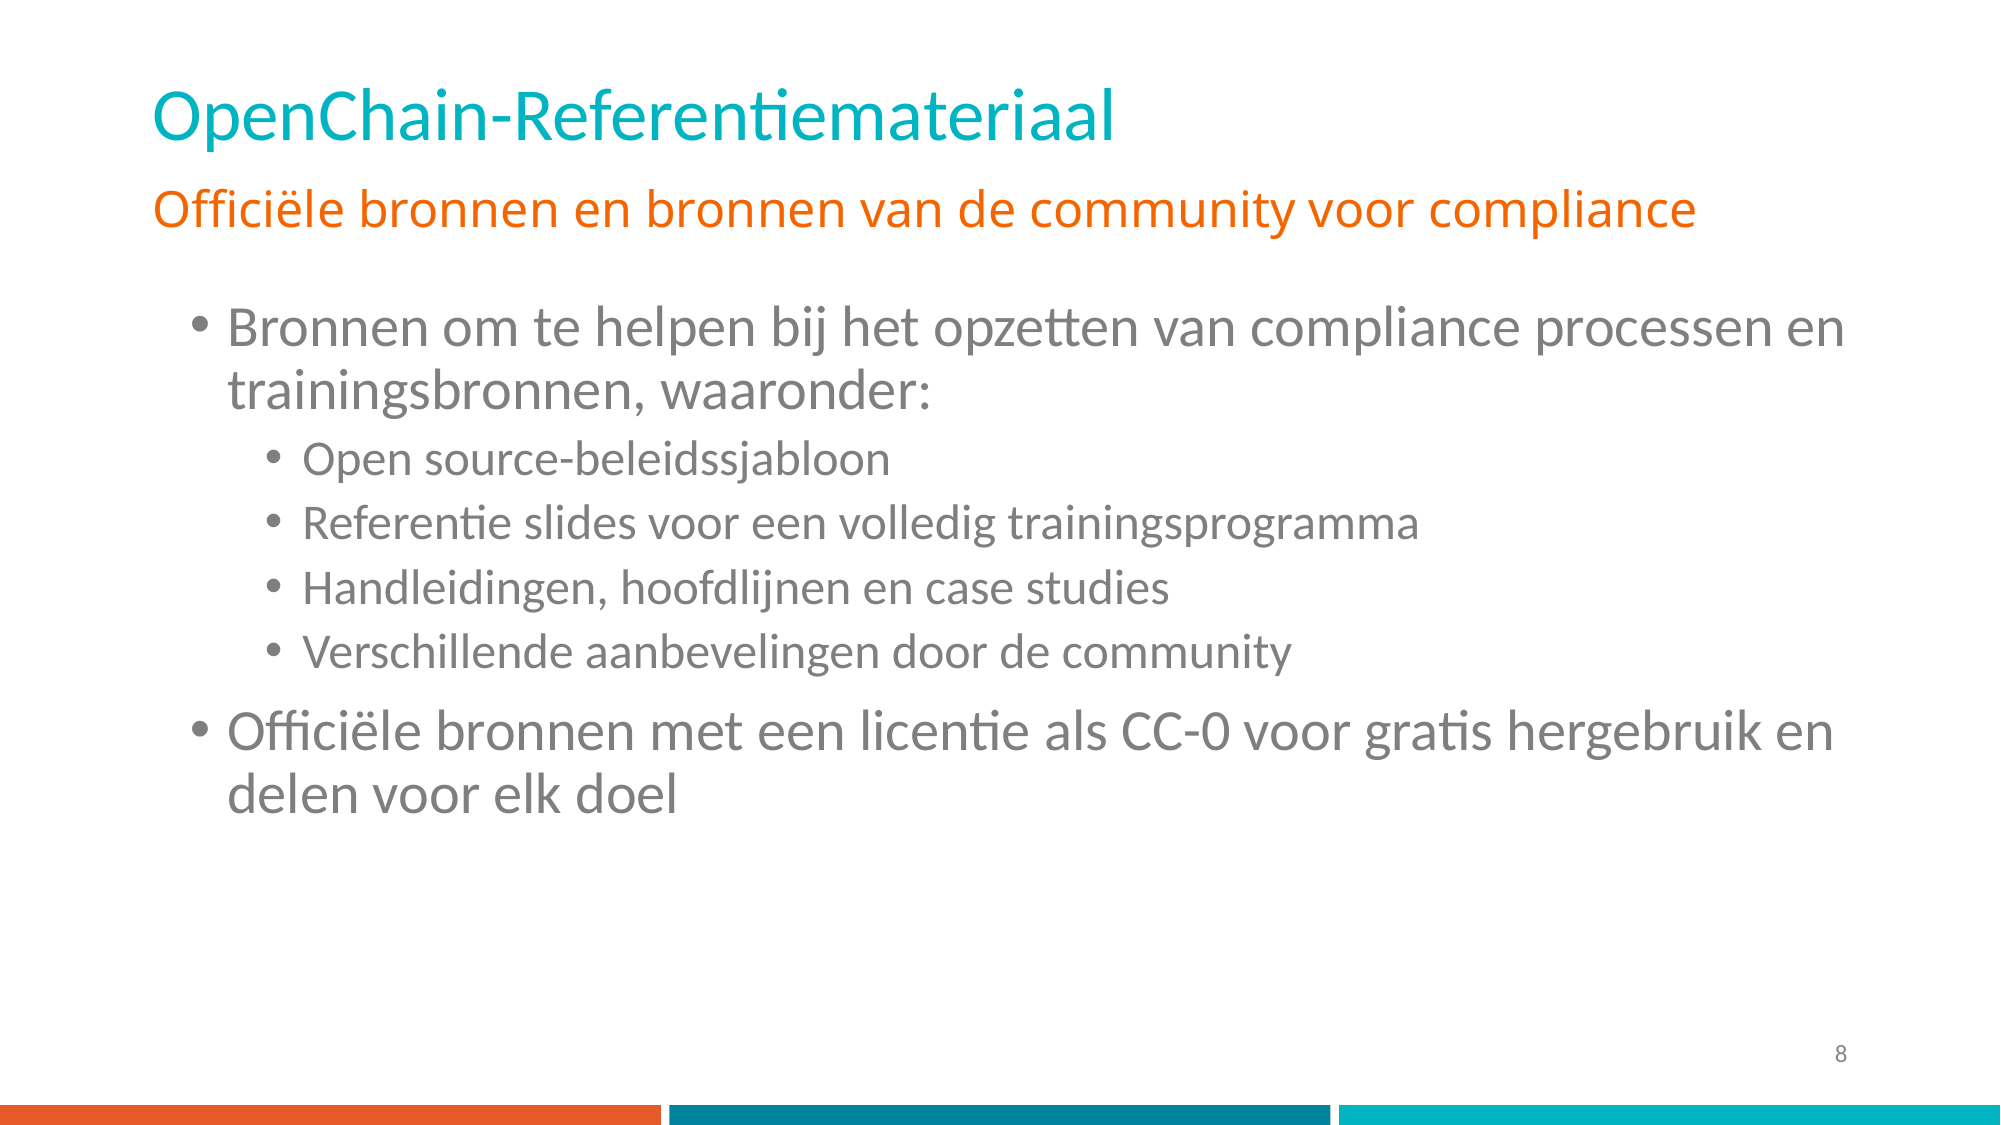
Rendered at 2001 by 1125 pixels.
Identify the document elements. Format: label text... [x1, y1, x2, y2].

slide_number 8 [1648, 1022, 1863, 1083]
title OpenChain-Referentiemateriaal [137, 59, 1863, 155]
text_box Officiële bronnen en bronnen van de community voor compliance [137, 155, 1863, 268]
list Bronnen om te helpen bij het opzetten van compliance processen en trainingsbronnen, waaronder: Open source-beleidssjabloon Referentie slides voor een volledig trainingsprogramma Handleidingen, hoofdlijnen en case studies Verschillende aanbevelingen door de community Officiële bronnen met een licentie als CC-0 voor gratis hergebruik en delen voor elk doel [137, 288, 1863, 917]
